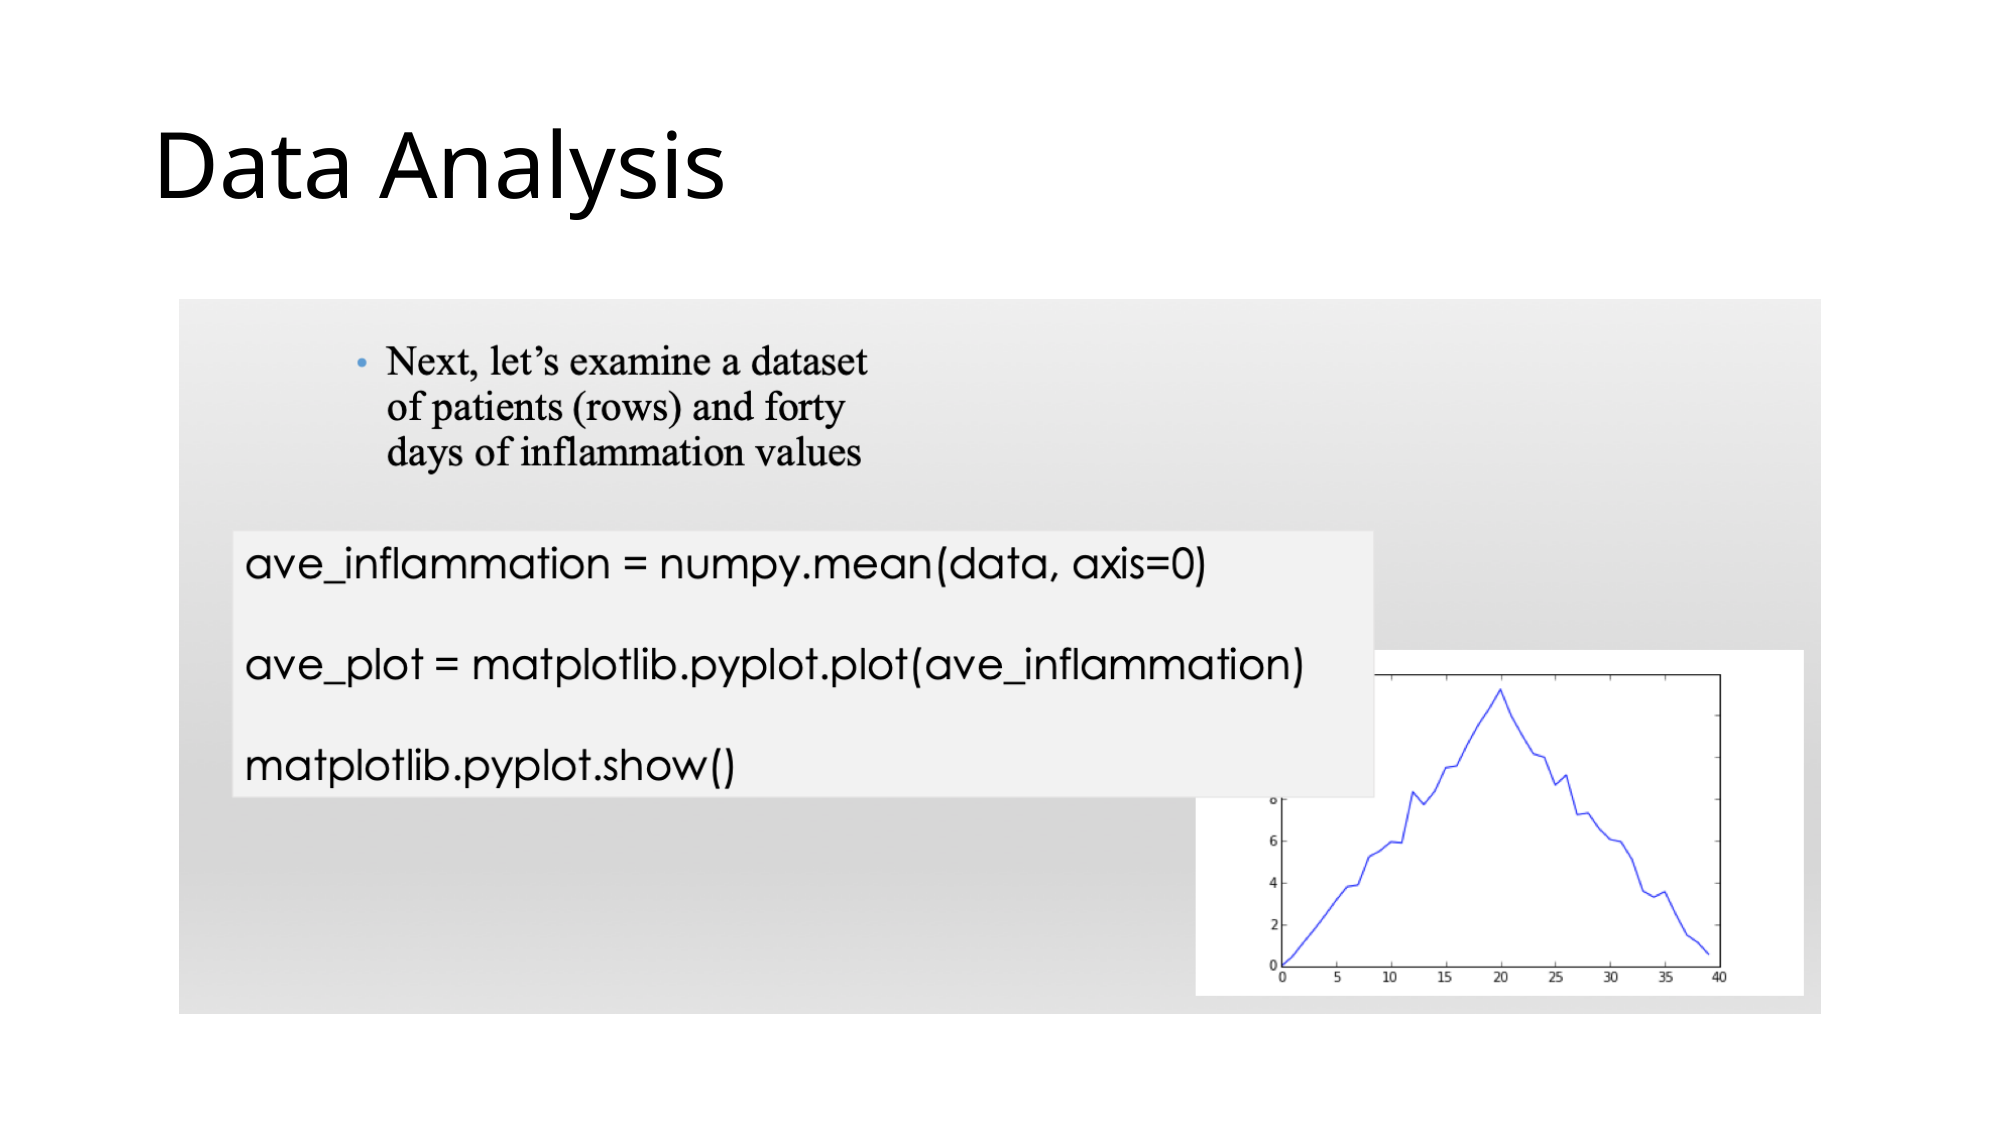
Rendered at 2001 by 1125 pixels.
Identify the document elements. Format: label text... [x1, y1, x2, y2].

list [179, 299, 1821, 1014]
title Data Analysis [137, 59, 1863, 278]
